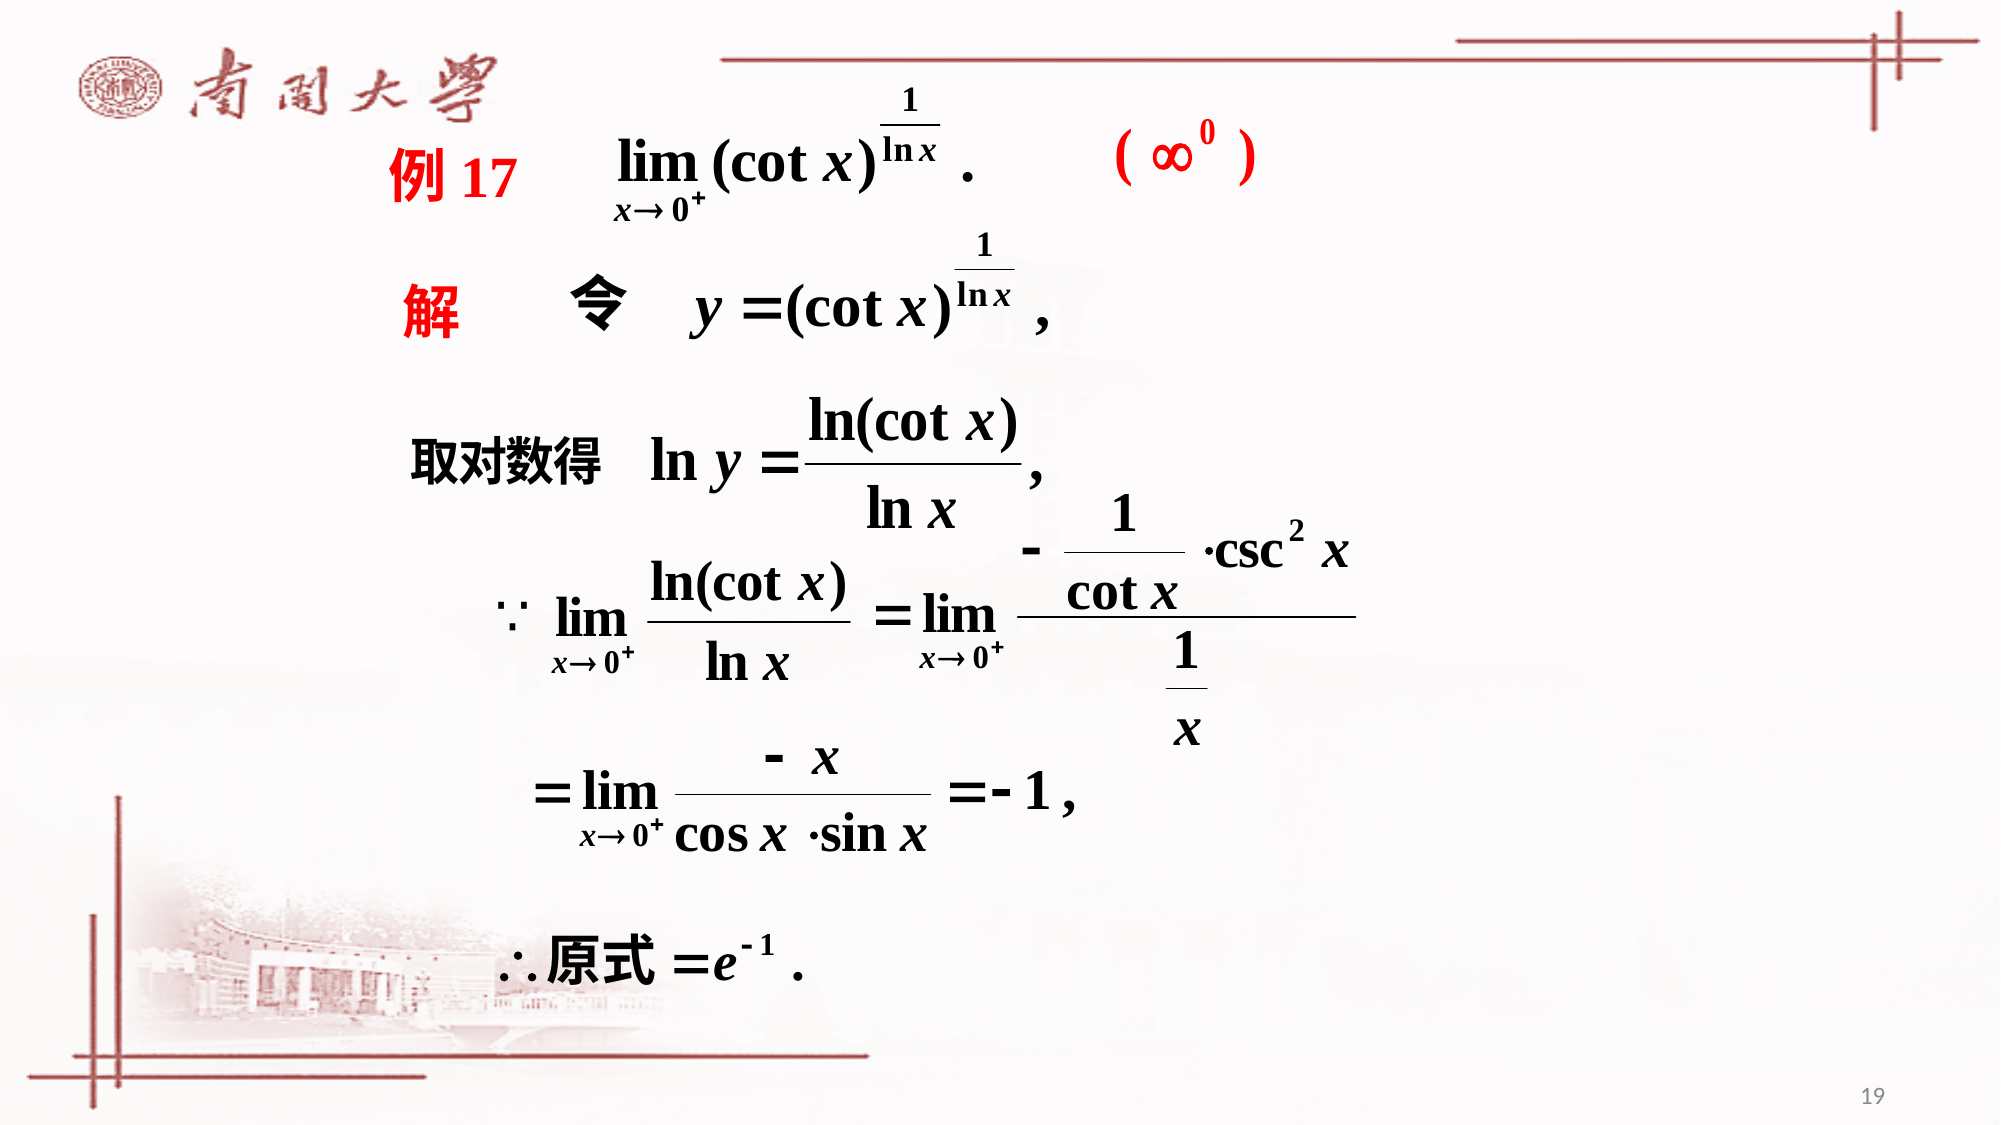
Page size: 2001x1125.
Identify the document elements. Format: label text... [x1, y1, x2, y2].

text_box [495, 541, 857, 694]
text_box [1112, 109, 1261, 193]
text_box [403, 376, 1054, 543]
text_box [862, 477, 1369, 759]
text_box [601, 69, 983, 212]
text_box 解 [387, 268, 488, 353]
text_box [494, 920, 812, 1004]
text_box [527, 725, 937, 859]
text_box 例17 [373, 131, 562, 217]
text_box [561, 213, 1059, 352]
slide_number 19 [1433, 1065, 1901, 1125]
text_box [935, 756, 1085, 834]
